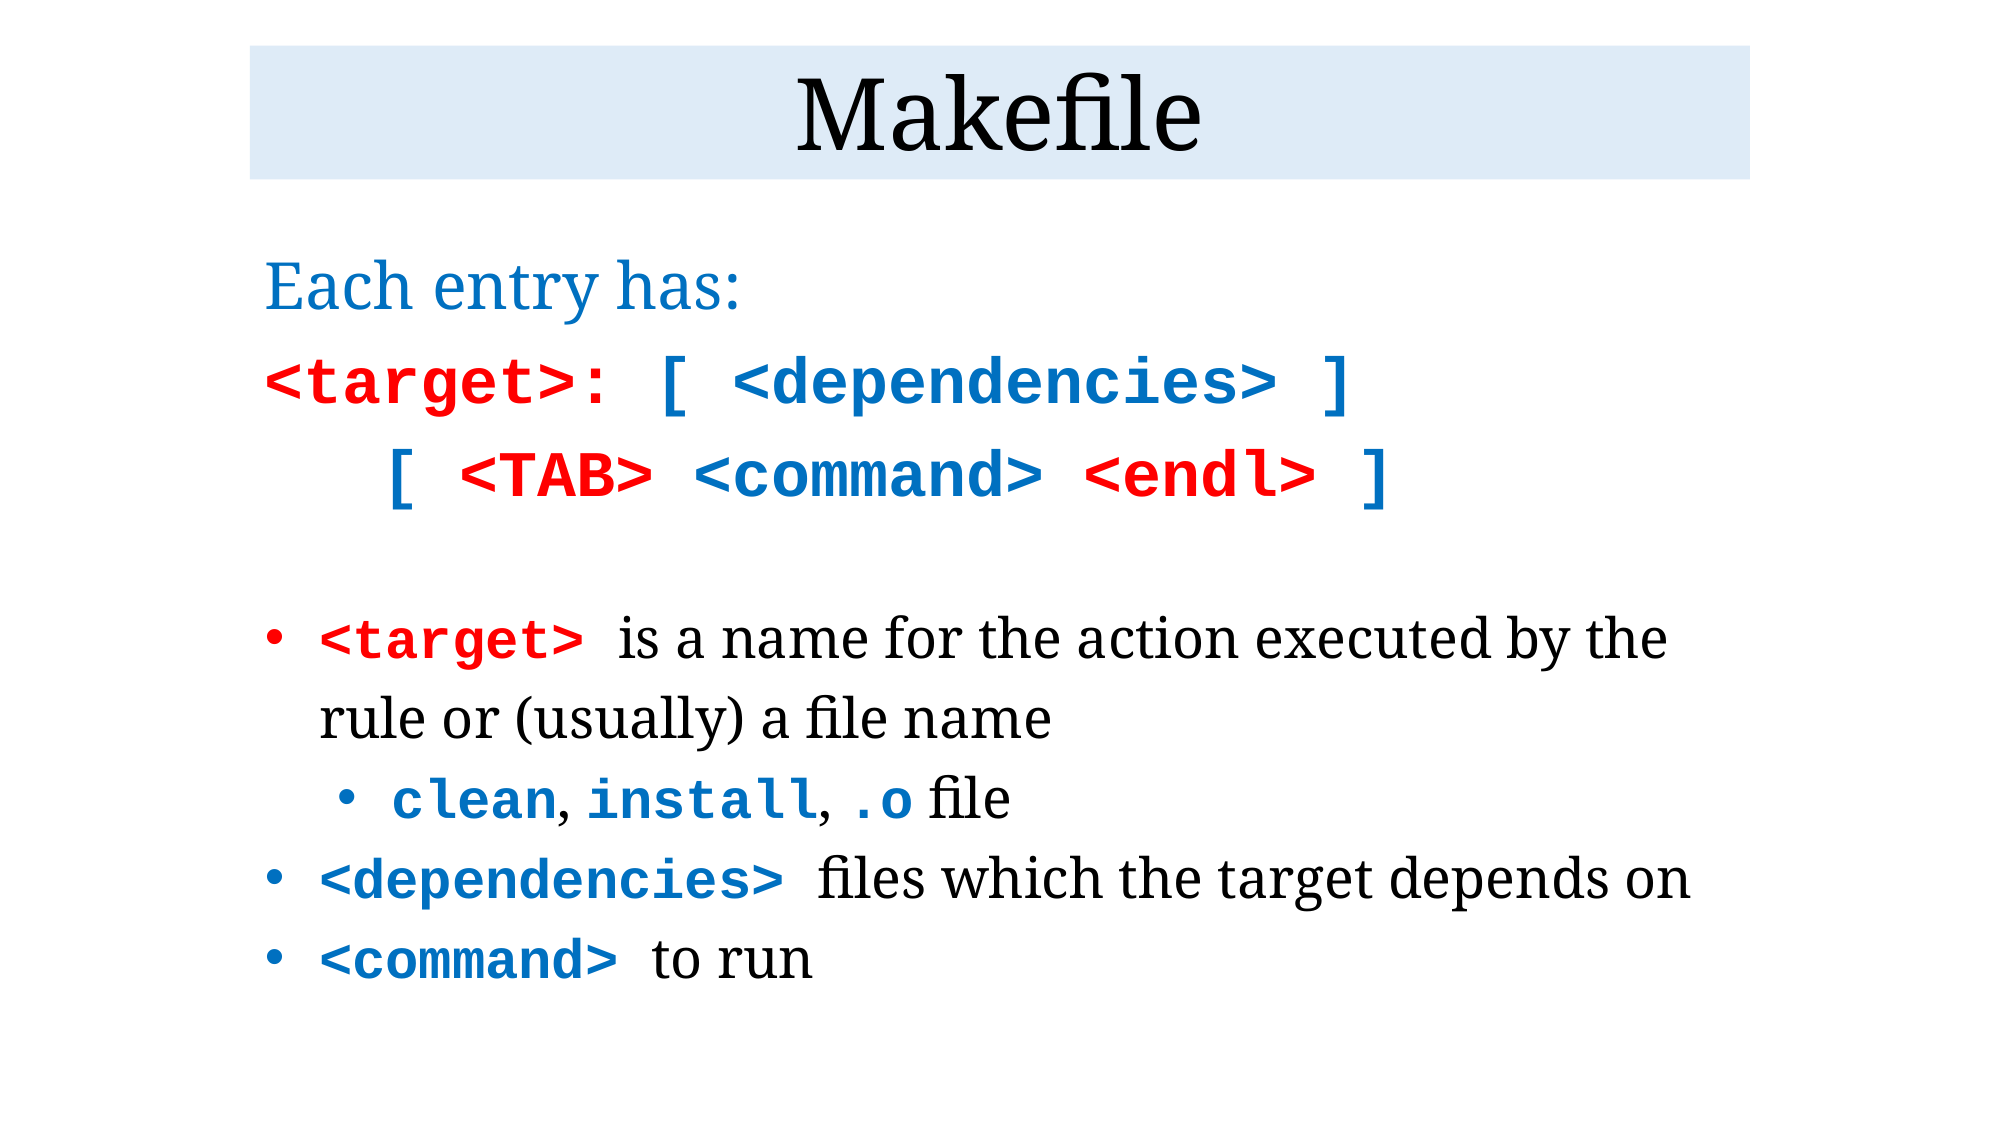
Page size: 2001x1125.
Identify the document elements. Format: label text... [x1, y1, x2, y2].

subtitle Each entry has: <target>: [ <dependencies> ] [ <TAB> <command> <endl> ] <target> is a name for the action executed by the rule or (usually) a file name clean, install, .o file <dependencies> files which the target depends on <command> to run [249, 221, 1750, 1057]
title Makefile [249, 45, 1750, 180]
